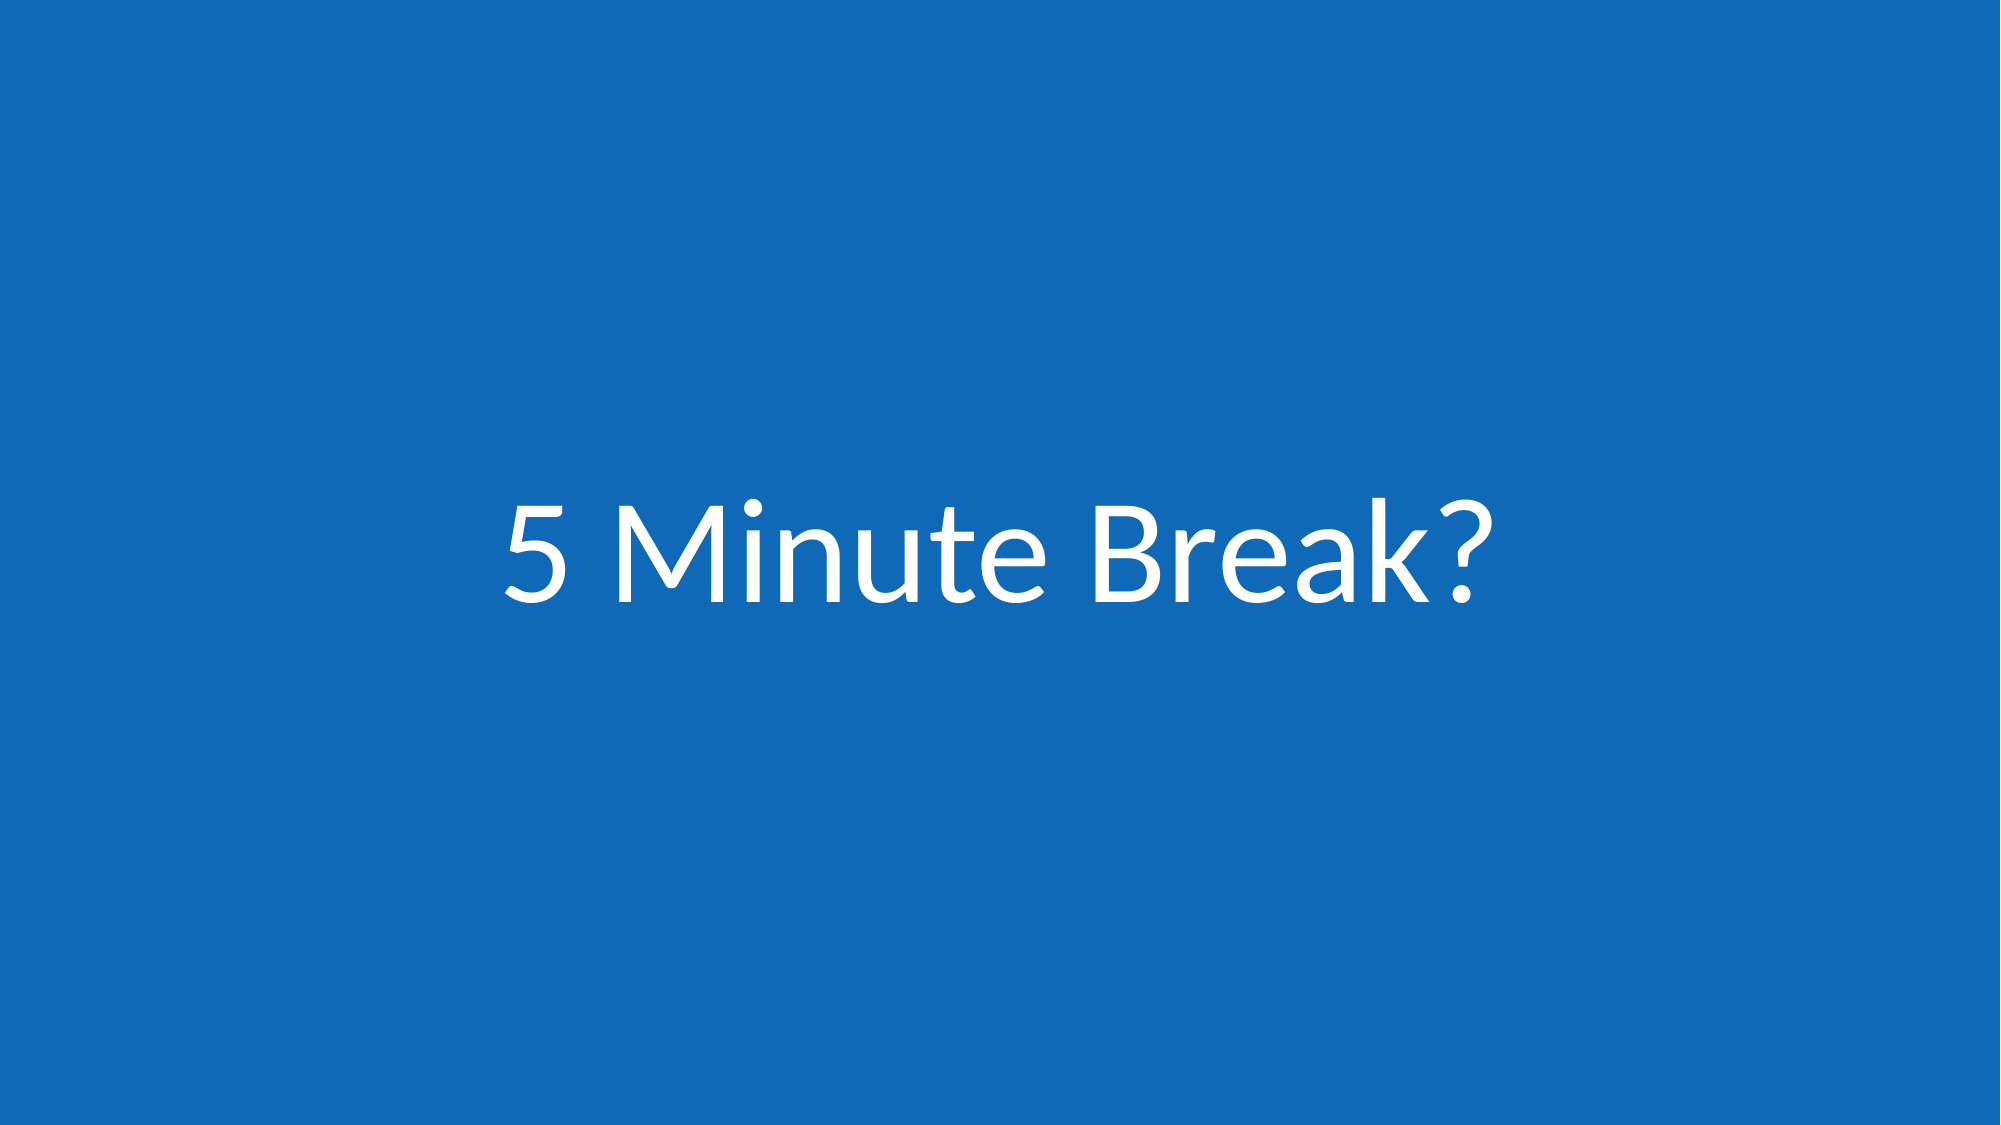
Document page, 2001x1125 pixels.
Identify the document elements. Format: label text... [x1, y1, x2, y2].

title 5 Minute Break? [0, 59, 2000, 1049]
